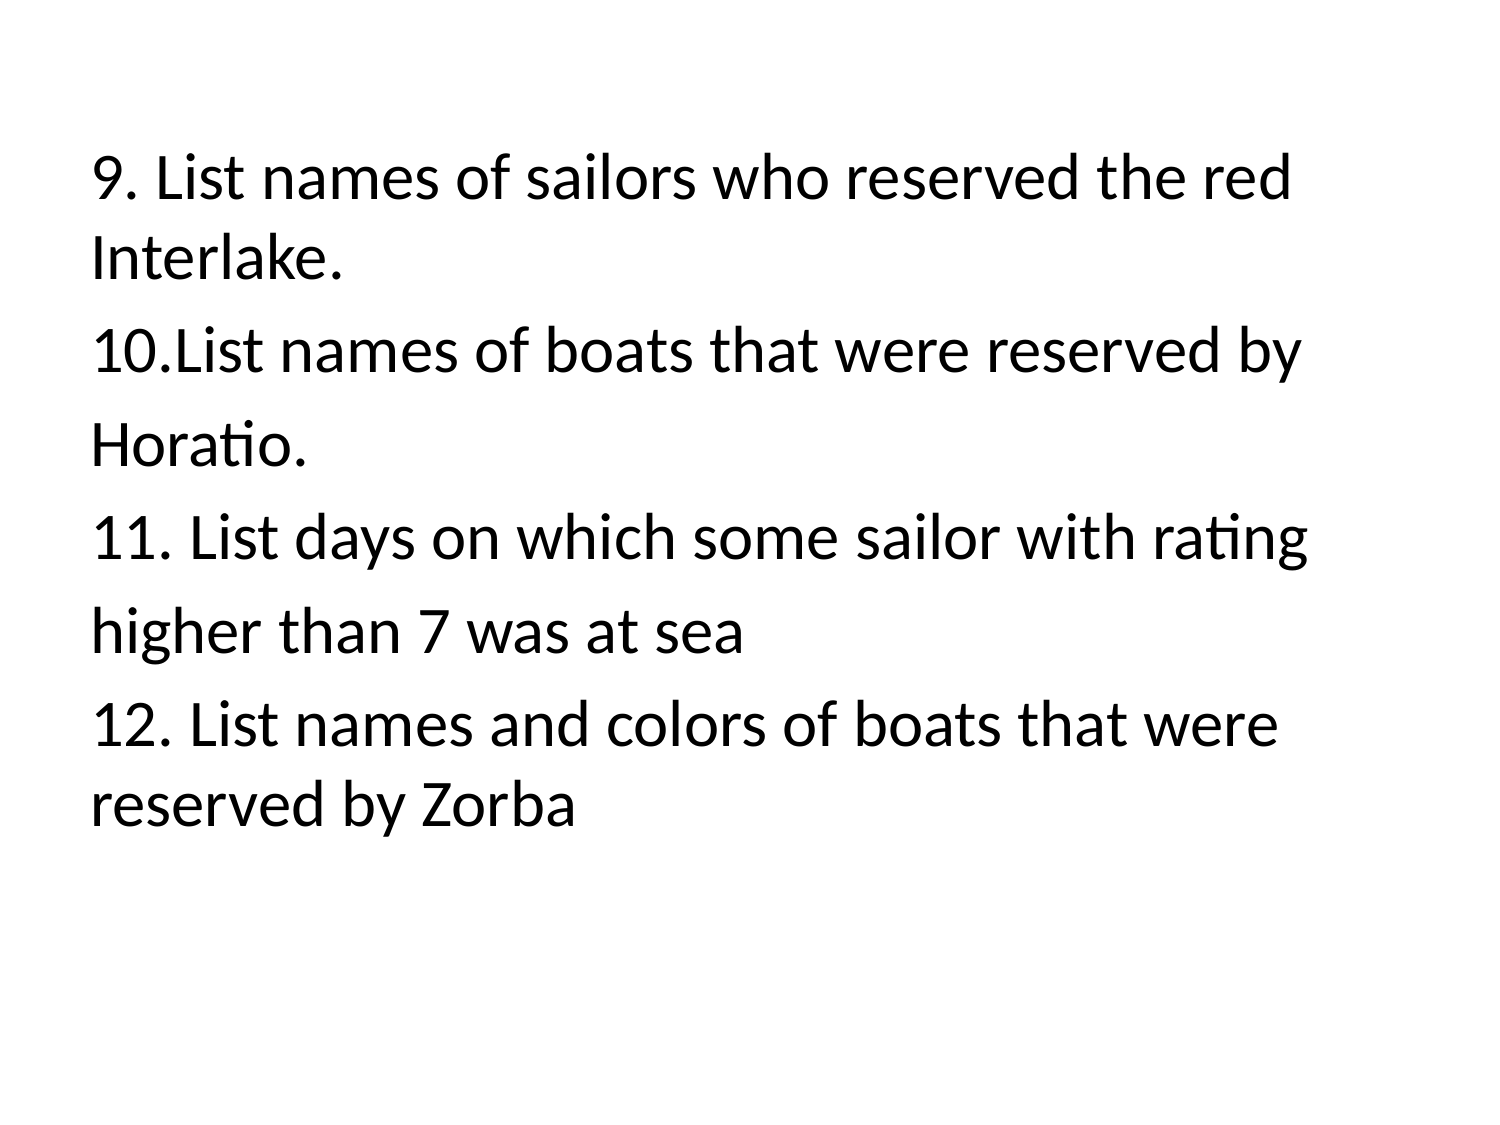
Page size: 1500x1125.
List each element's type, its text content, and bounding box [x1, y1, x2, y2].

list 9. List names of sailors who reserved the red Interlake. 10.List names of boats that were reserved by Horatio. 11. List days on which some sailor with rating higher than 7 was at sea 12. List names and colors of boats that were reserved by Zorba [75, 125, 1425, 1005]
